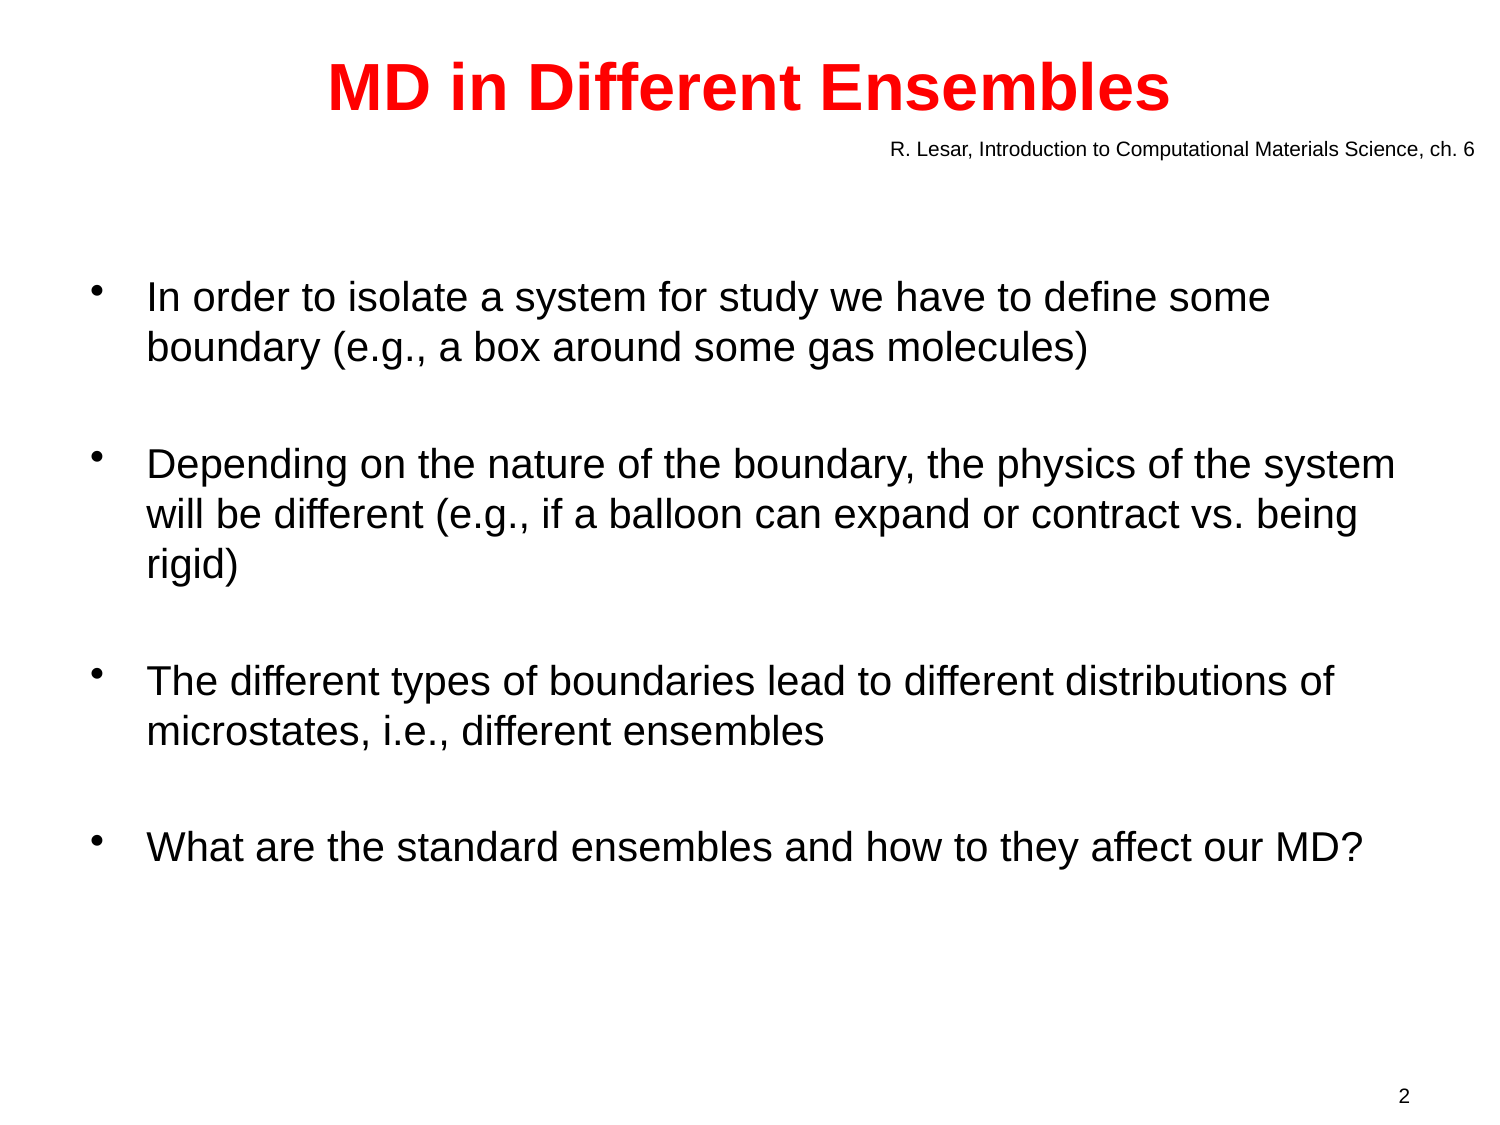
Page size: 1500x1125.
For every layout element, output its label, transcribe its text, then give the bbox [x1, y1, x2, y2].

list In order to isolate a system for study we have to define some boundary (e.g., a box around some gas molecules) Depending on the nature of the boundary, the physics of the system will be different (e.g., if a balloon can expand or contract vs. being rigid) The different types of boundaries lead to different distributions of microstates, i.e., different ensembles What are the standard ensembles and how to they affect our MD? [75, 262, 1425, 1005]
slide_number 2 [1074, 1049, 1426, 1103]
text_box R. Lesar, Introduction to Computational Materials Science, ch. 6 [875, 127, 1490, 168]
title MD in Different Ensembles [0, 0, 1500, 169]
